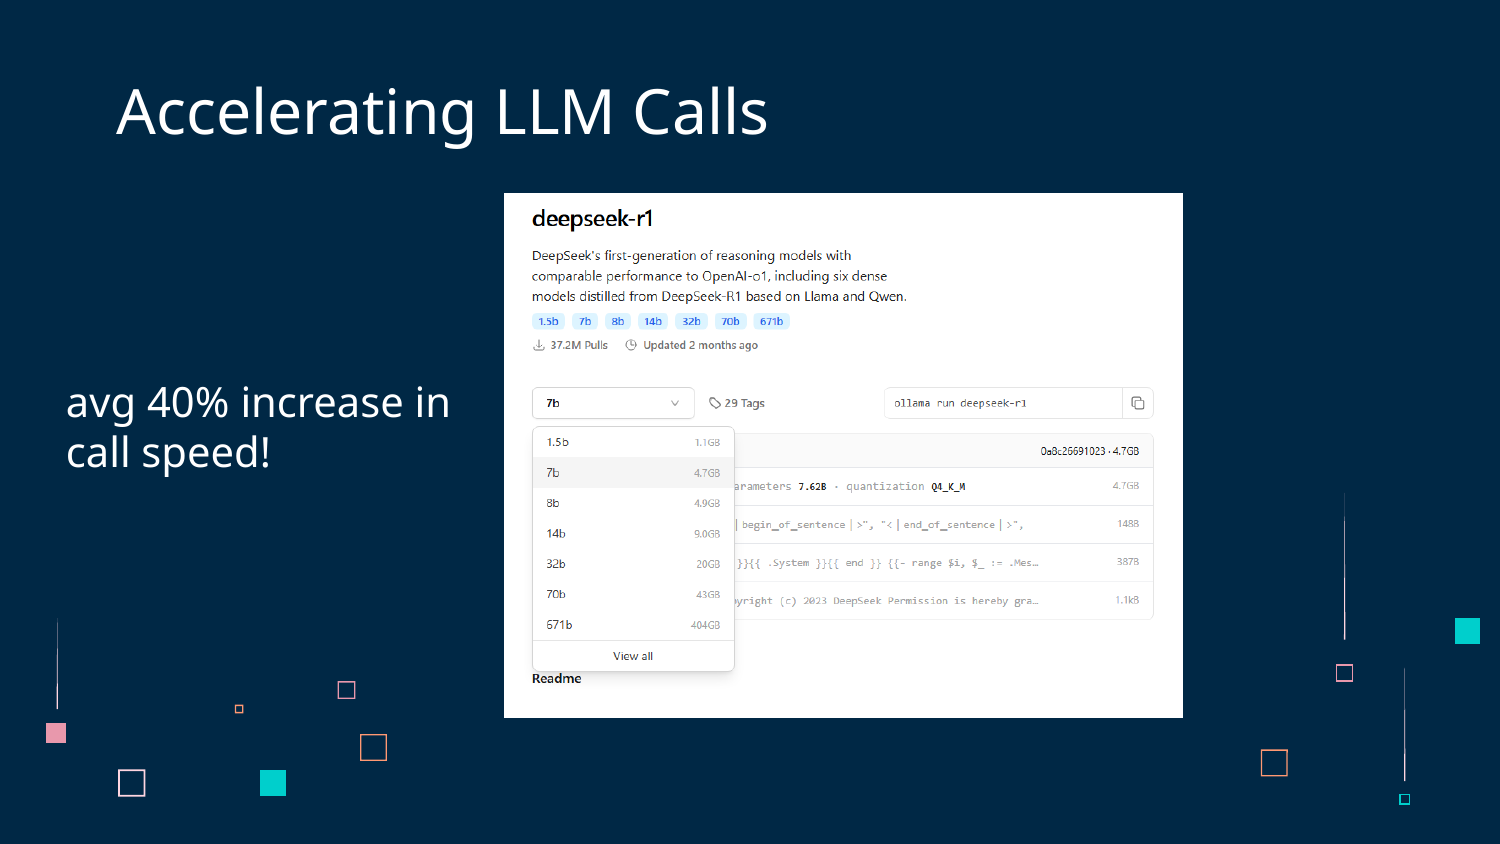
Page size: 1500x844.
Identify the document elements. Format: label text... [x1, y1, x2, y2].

picture [504, 193, 1183, 718]
text_box avg 40% increase in call speed! [50, 361, 499, 492]
title Accelerating LLM Calls [101, 67, 1159, 163]
